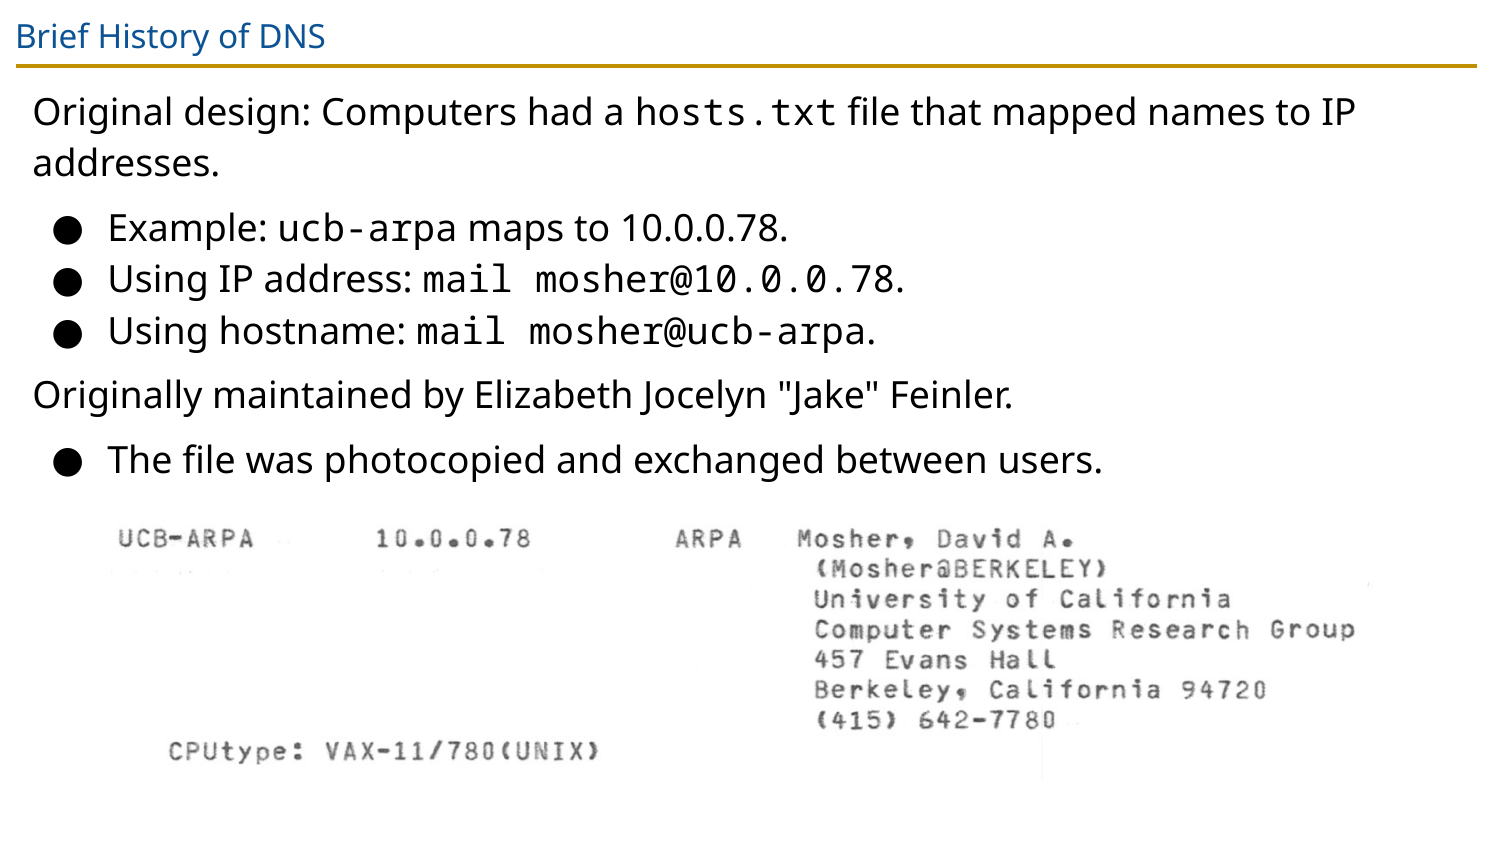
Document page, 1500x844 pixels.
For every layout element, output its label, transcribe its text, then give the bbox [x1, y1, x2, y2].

list Original design: Computers had a hosts.txt file that mapped names to IP addresses. Example: ucb-arpa maps to 10.0.0.78. Using IP address: mail mosher@10.0.0.78. Using hostname: mail mosher@ucb-arpa. Originally maintained by Elizabeth Jocelyn "Jake" Feinler. The file was photocopied and exchanged between users. [17, 65, 1480, 500]
picture [110, 524, 1390, 781]
title Brief History of DNS [0, 0, 1500, 65]
